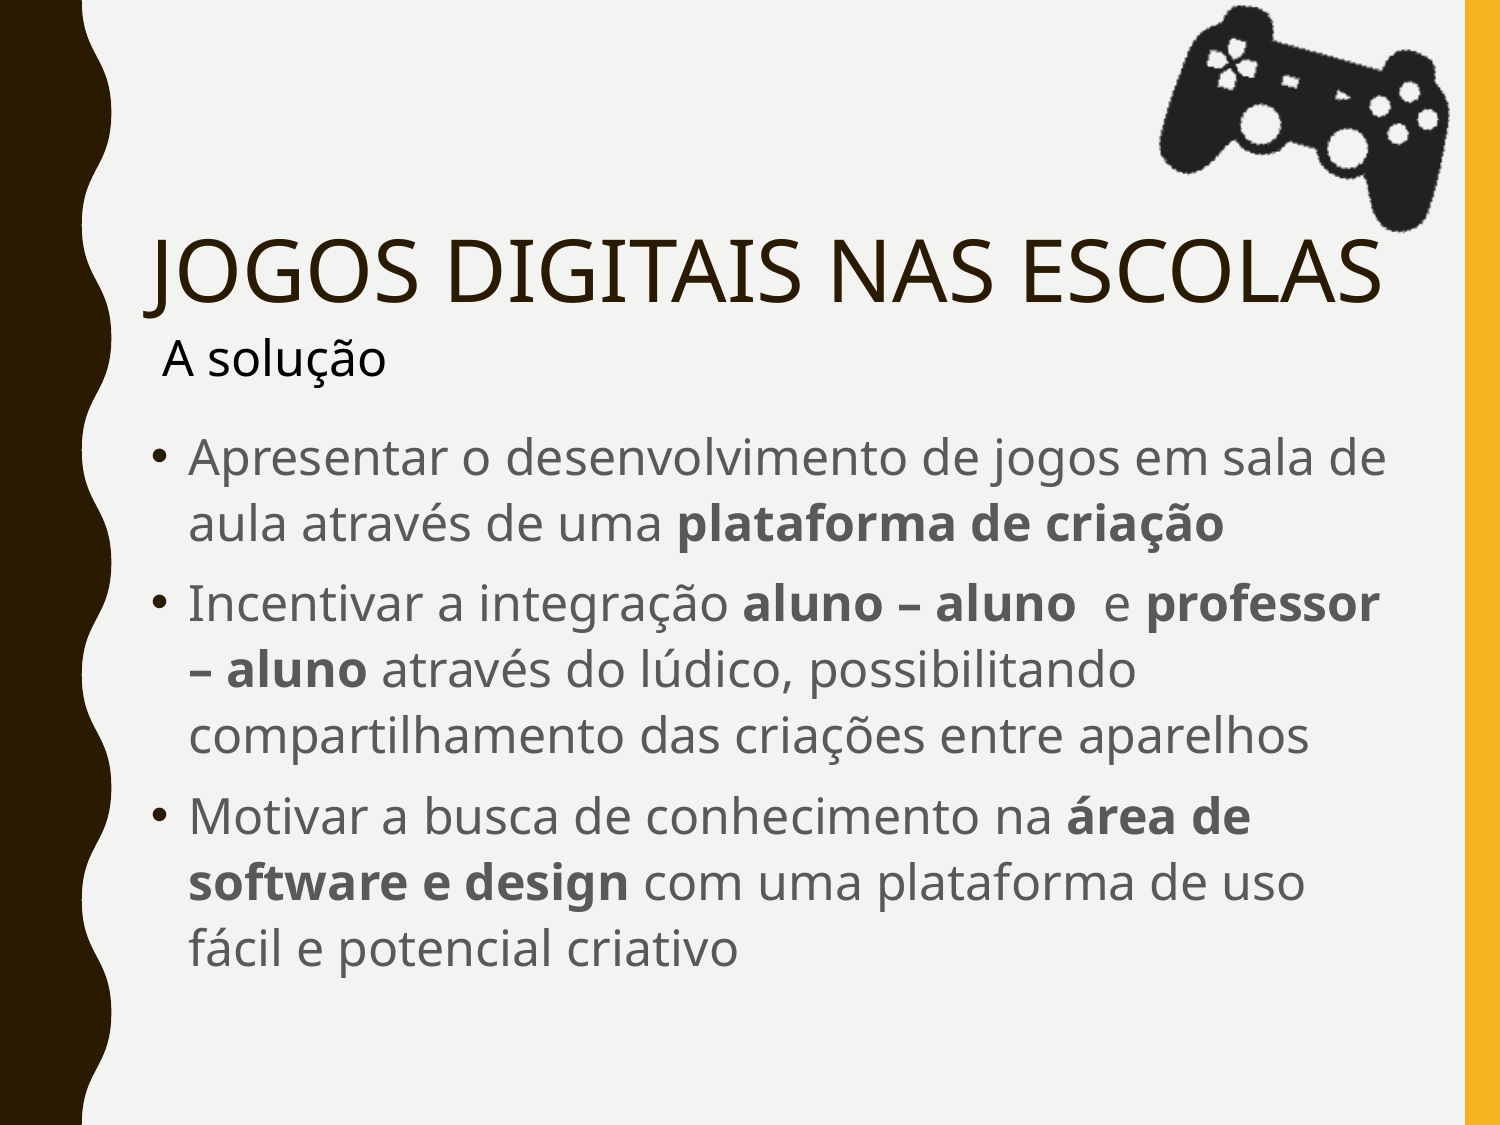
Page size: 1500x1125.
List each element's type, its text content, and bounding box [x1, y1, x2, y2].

picture [1139, 0, 1483, 287]
list Apresentar o desenvolvimento de jogos em sala de aula através de uma plataforma de criação Incentivar a integração aluno – aluno e professor – aluno através do lúdico, possibilitando compartilhamento das criações entre aparelhos Motivar a busca de conhecimento na área de software e design com uma plataforma de uso fácil e potencial criativo [135, 408, 1425, 1010]
text_box A solução [147, 318, 943, 394]
title JOGOS DIGITAIS NAS ESCOLAS [135, 219, 1428, 408]
